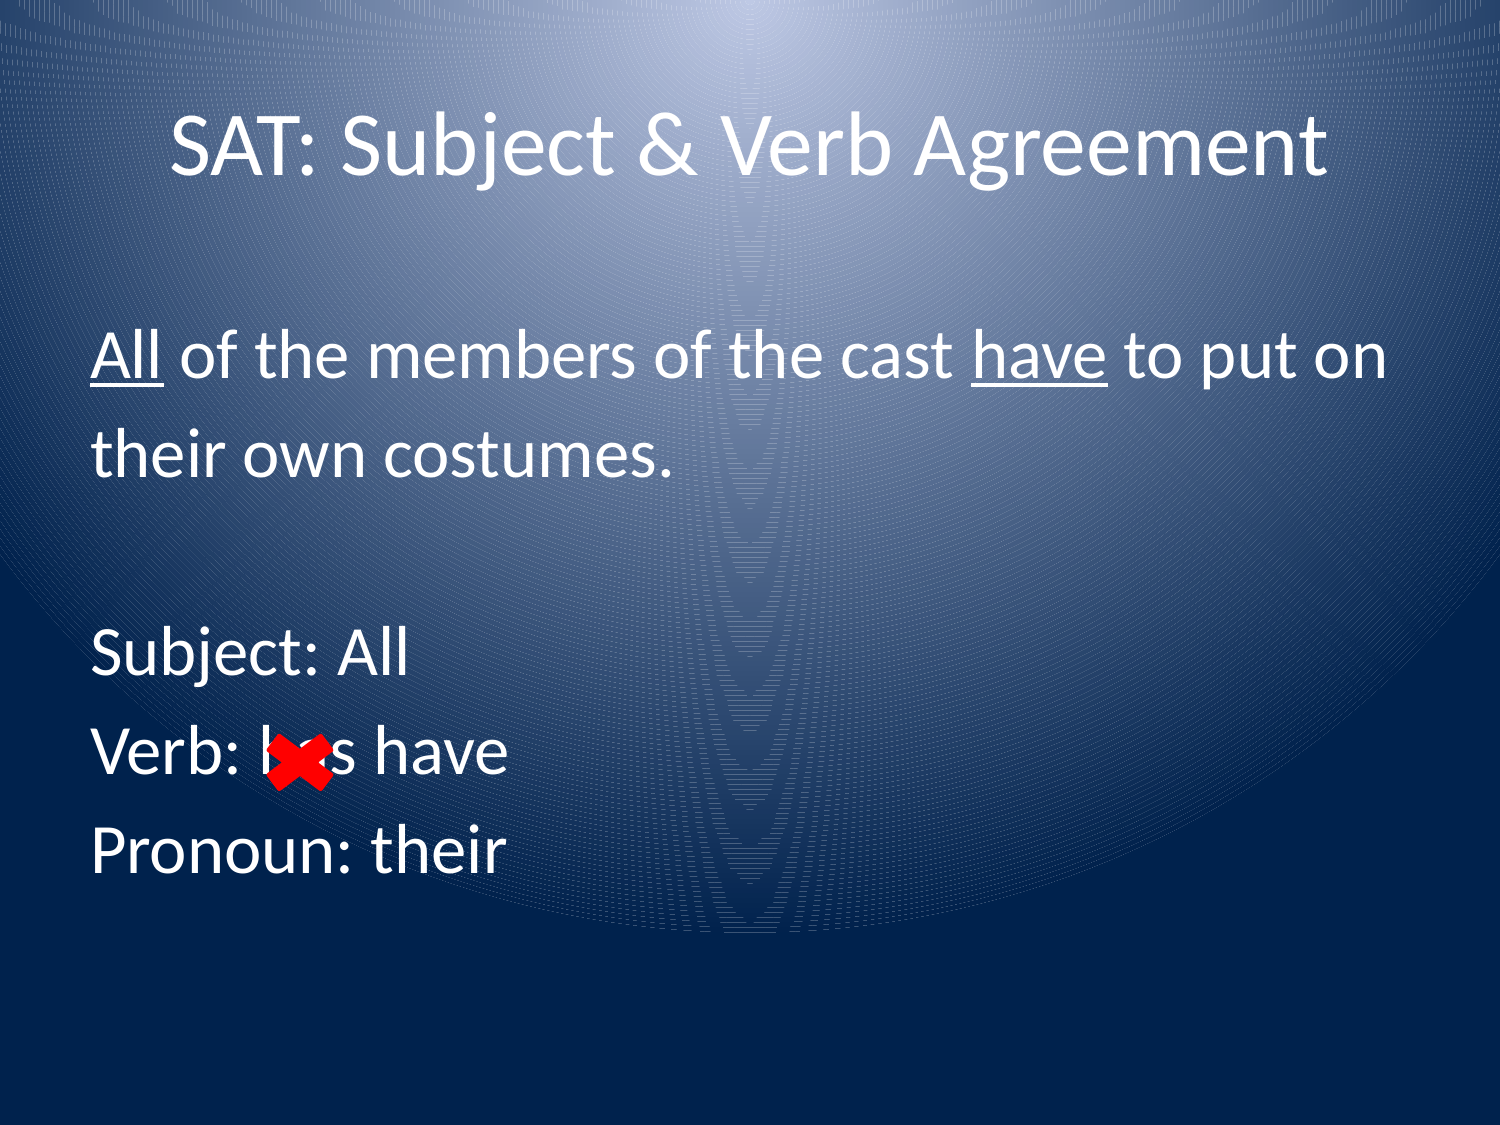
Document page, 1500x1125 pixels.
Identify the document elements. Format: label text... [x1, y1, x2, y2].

title SAT: Subject & Verb Agreement [75, 45, 1425, 233]
text_box [266, 733, 334, 792]
list All of the members of the cast have to put on their own costumes. Subject: All Verb: has have Pronoun: their [75, 299, 1425, 1043]
